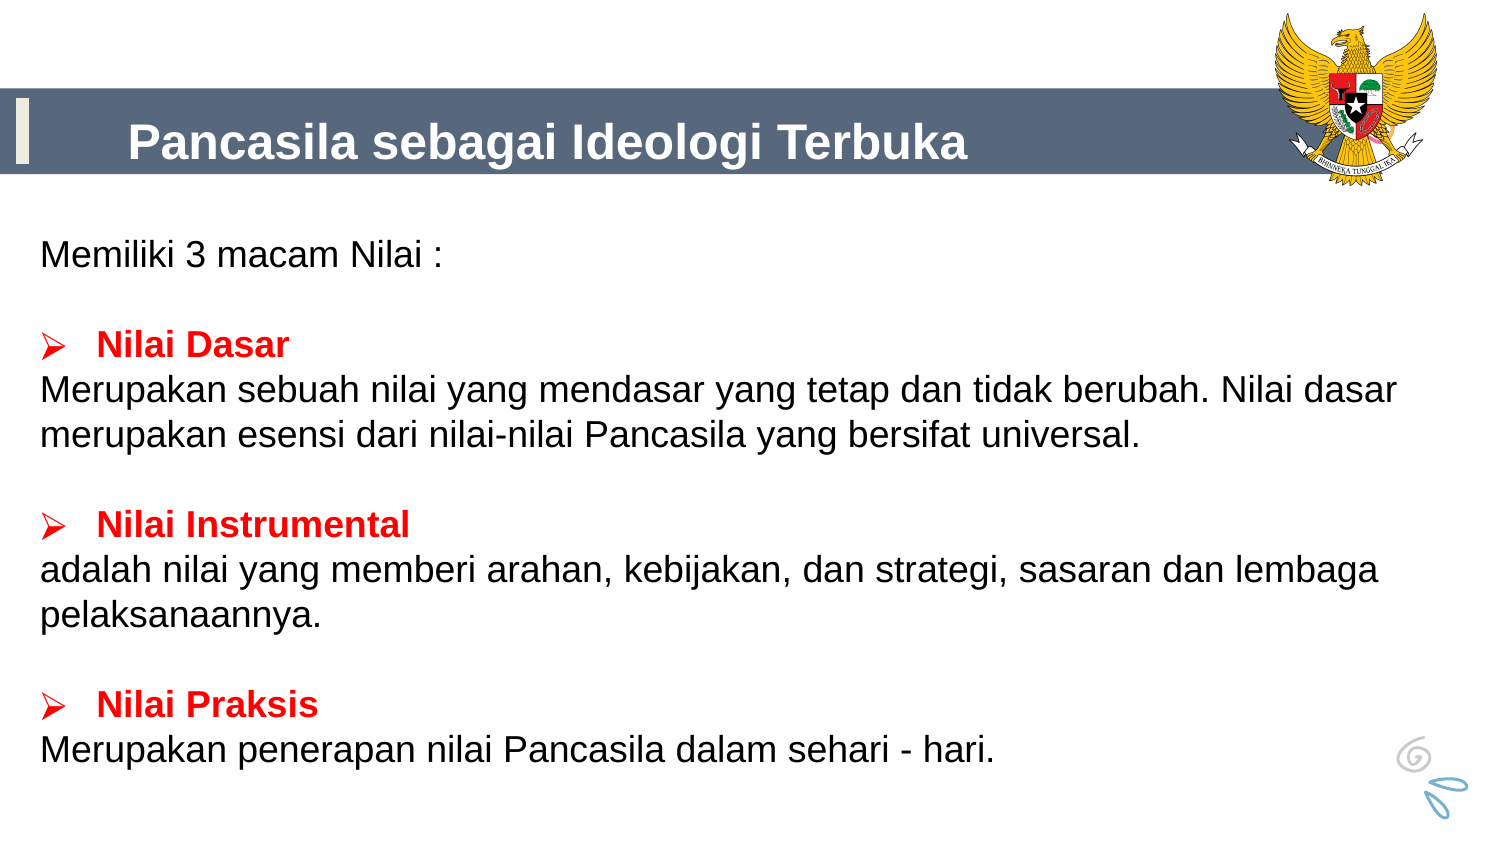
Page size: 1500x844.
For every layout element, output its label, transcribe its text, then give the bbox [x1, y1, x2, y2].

title Pancasila sebagai Ideologi Terbuka [112, 99, 1269, 179]
picture [1274, 13, 1437, 187]
subtitle Memiliki 3 macam Nilai : Nilai Dasar Merupakan sebuah nilai yang mendasar yang tetap dan tidak berubah. Nilai dasar merupakan esensi dari nilai-nilai Pancasila yang bersifat universal. Nilai Instrumental adalah nilai yang memberi arahan, kebijakan, dan strategi, sasaran dan lembaga pelaksanaannya. Nilai Praksis Merupakan penerapan nilai Pancasila dalam sehari - hari. [6, 214, 1488, 684]
